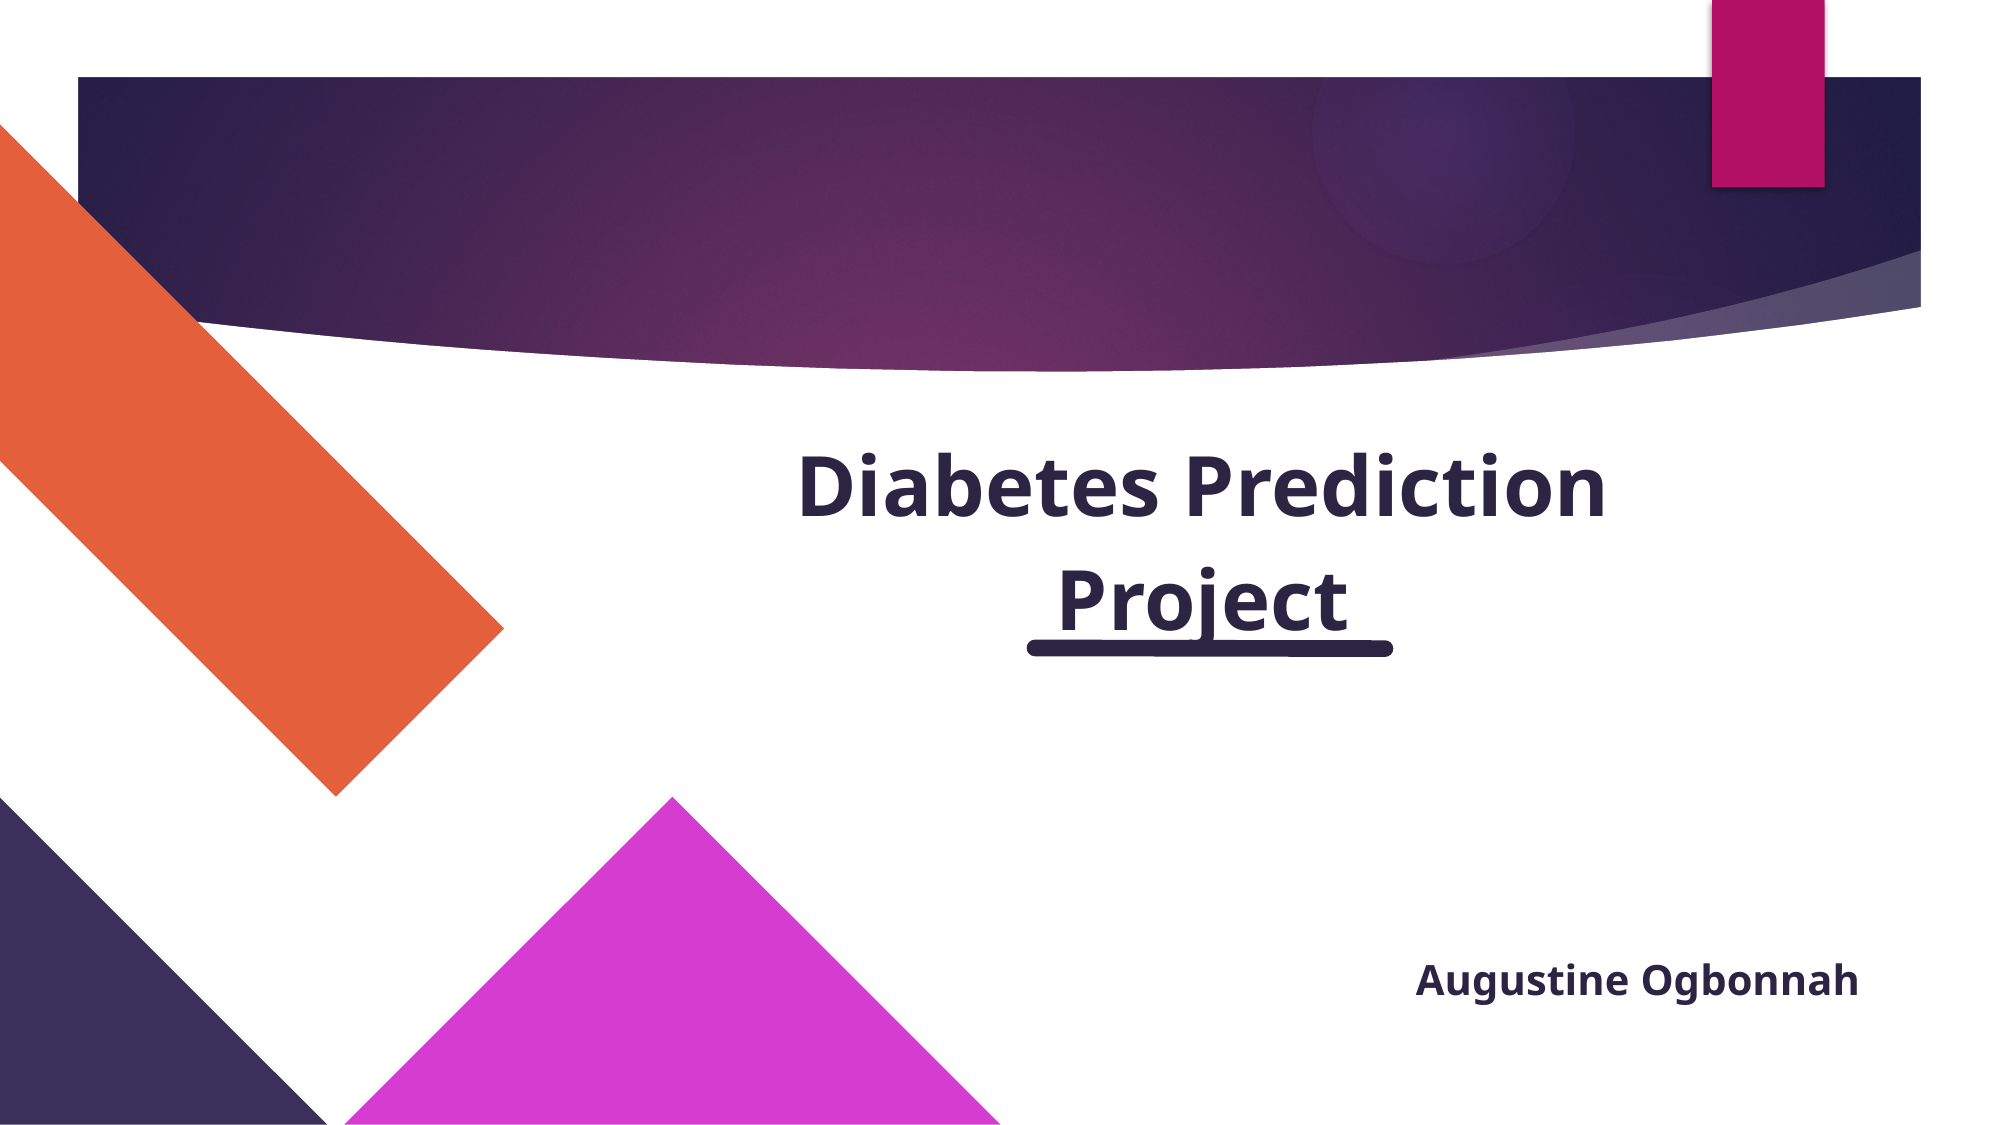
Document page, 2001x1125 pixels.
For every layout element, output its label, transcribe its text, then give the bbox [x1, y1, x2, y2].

text_box Augustine Ogbonnah [1341, 950, 1935, 1045]
list Diabetes Prediction Project [671, 427, 1734, 698]
